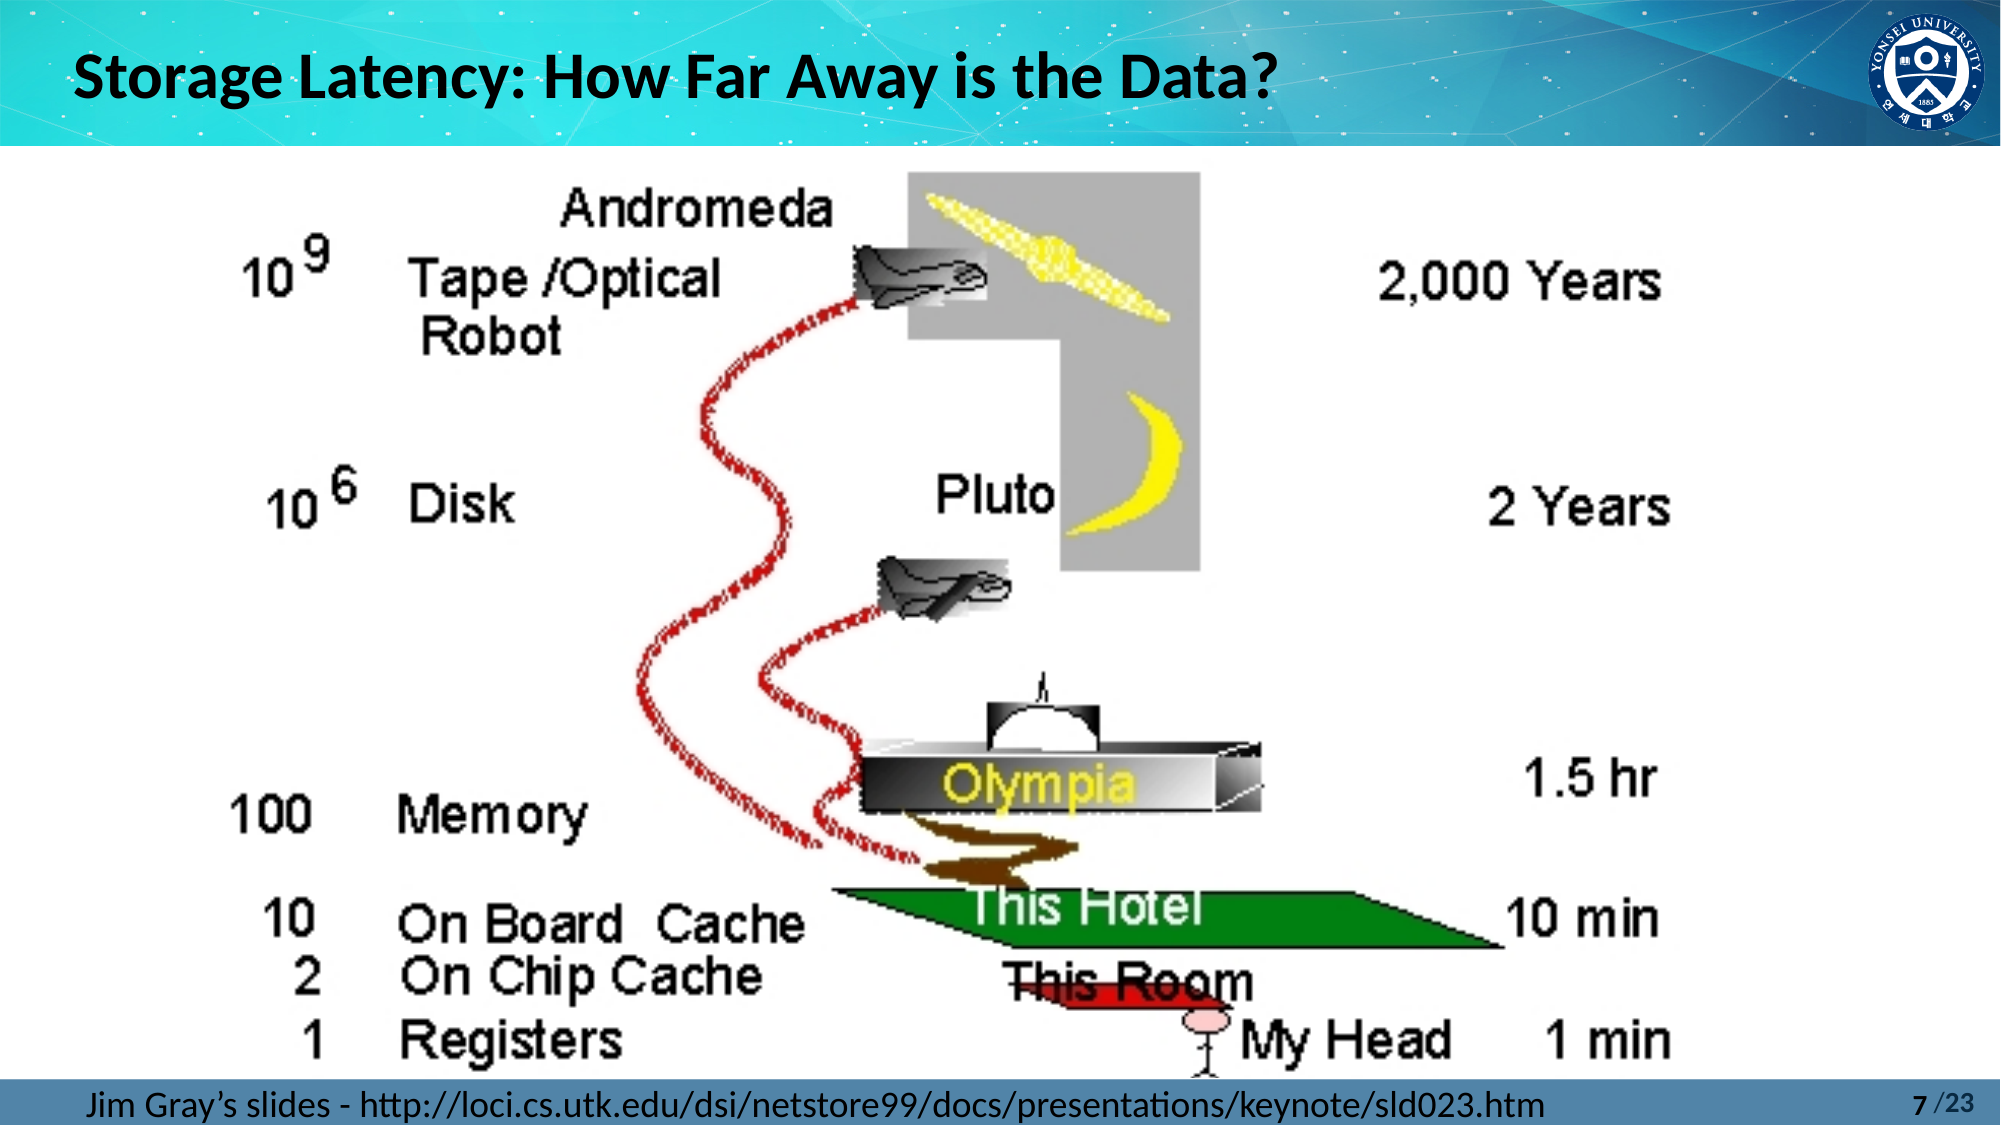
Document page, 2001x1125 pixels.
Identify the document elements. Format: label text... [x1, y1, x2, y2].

slide_number 7 [1705, 1077, 1943, 1125]
picture [0, 0, 2001, 1078]
list Storage Latency: How Far Away is the Data? [59, 33, 1498, 132]
text_box Jim Gray’s slides - http://loci.cs.utk.edu/dsi/netstore99/docs/presentations/keynote/sld023.htm [71, 1078, 1705, 1125]
